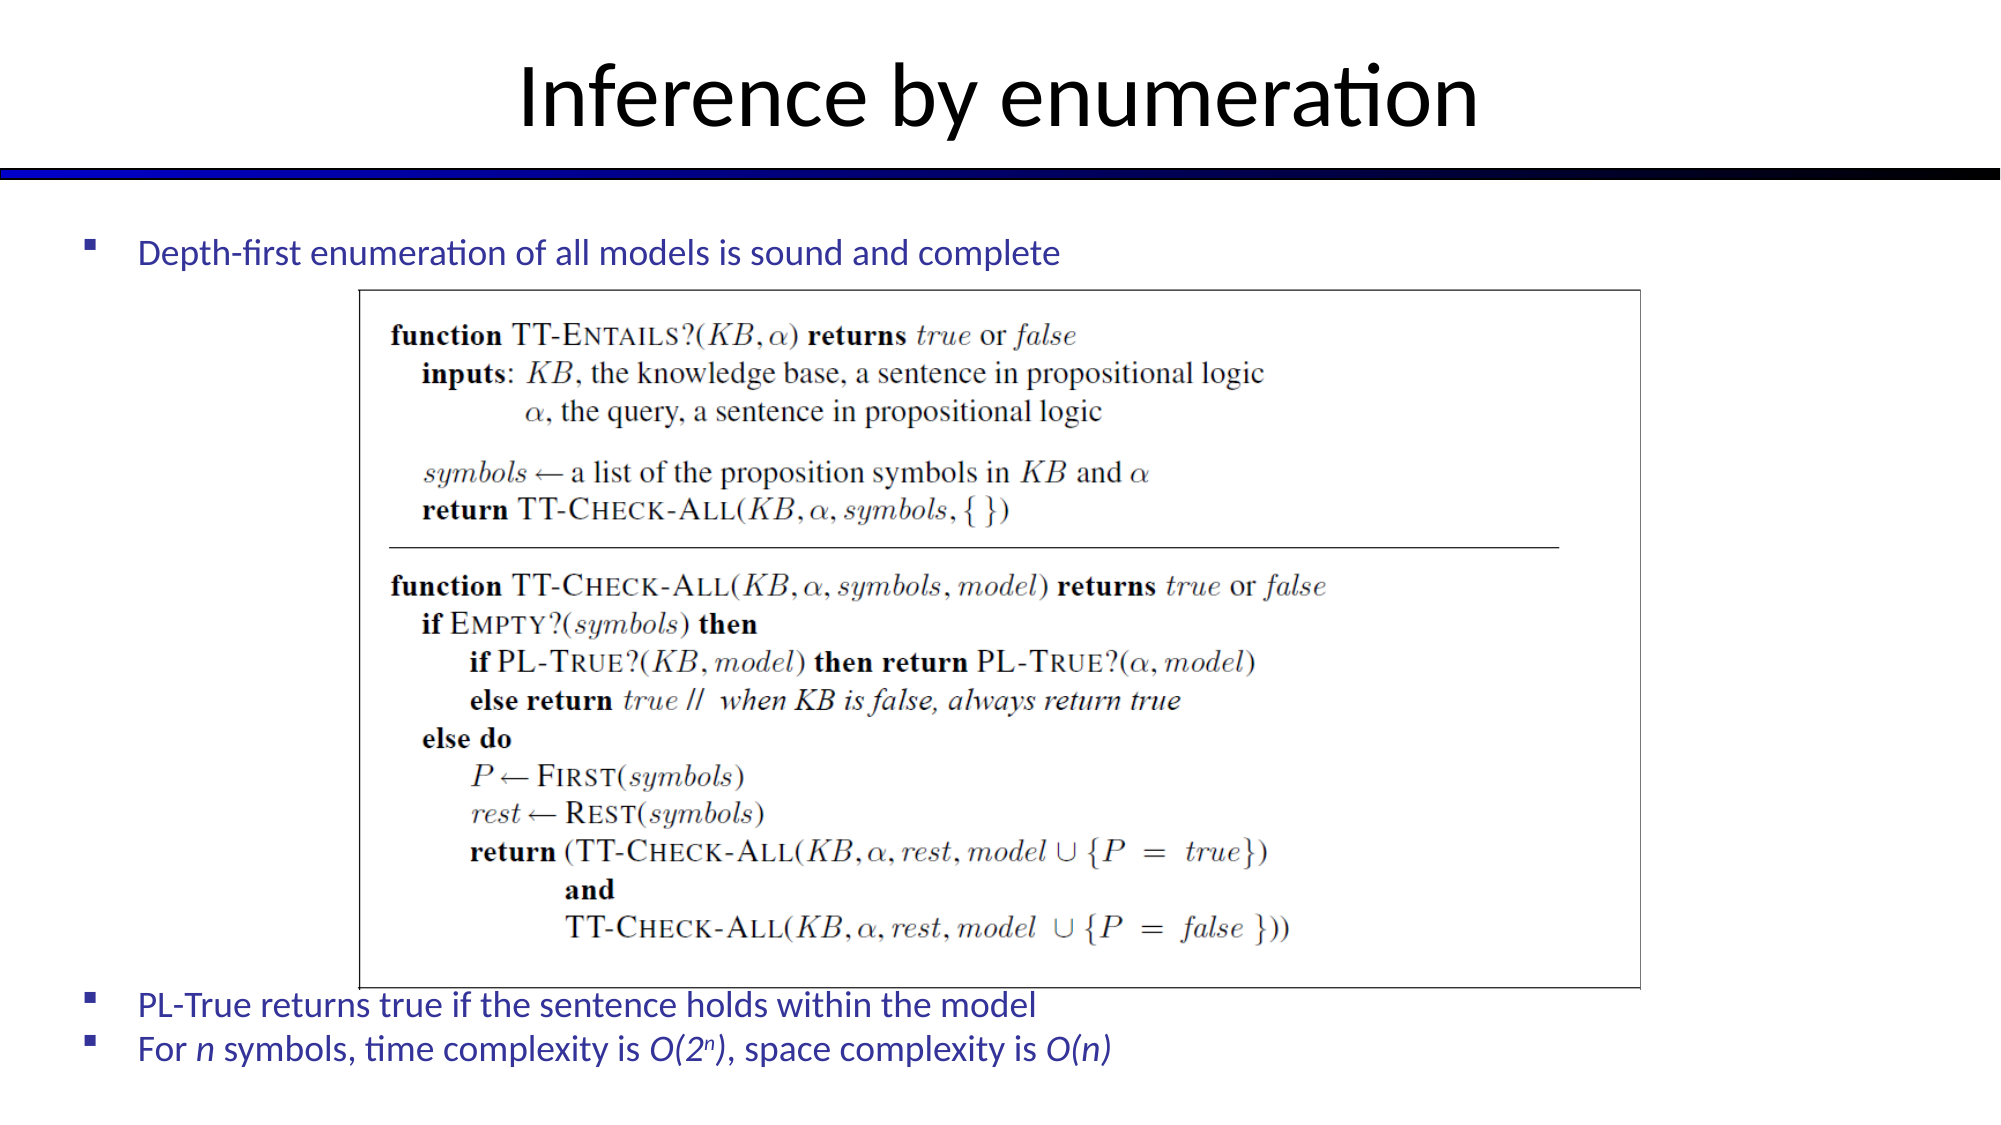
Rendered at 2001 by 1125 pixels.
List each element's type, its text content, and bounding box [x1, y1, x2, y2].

picture [357, 288, 1641, 990]
title Inference by enumeration [0, 0, 2000, 184]
list Depth-first enumeration of all models is sound and complete PL-True returns true if the sentence holds within the model For n symbols, time complexity is O(2n), space complexity is O(n) [66, 228, 1934, 1102]
